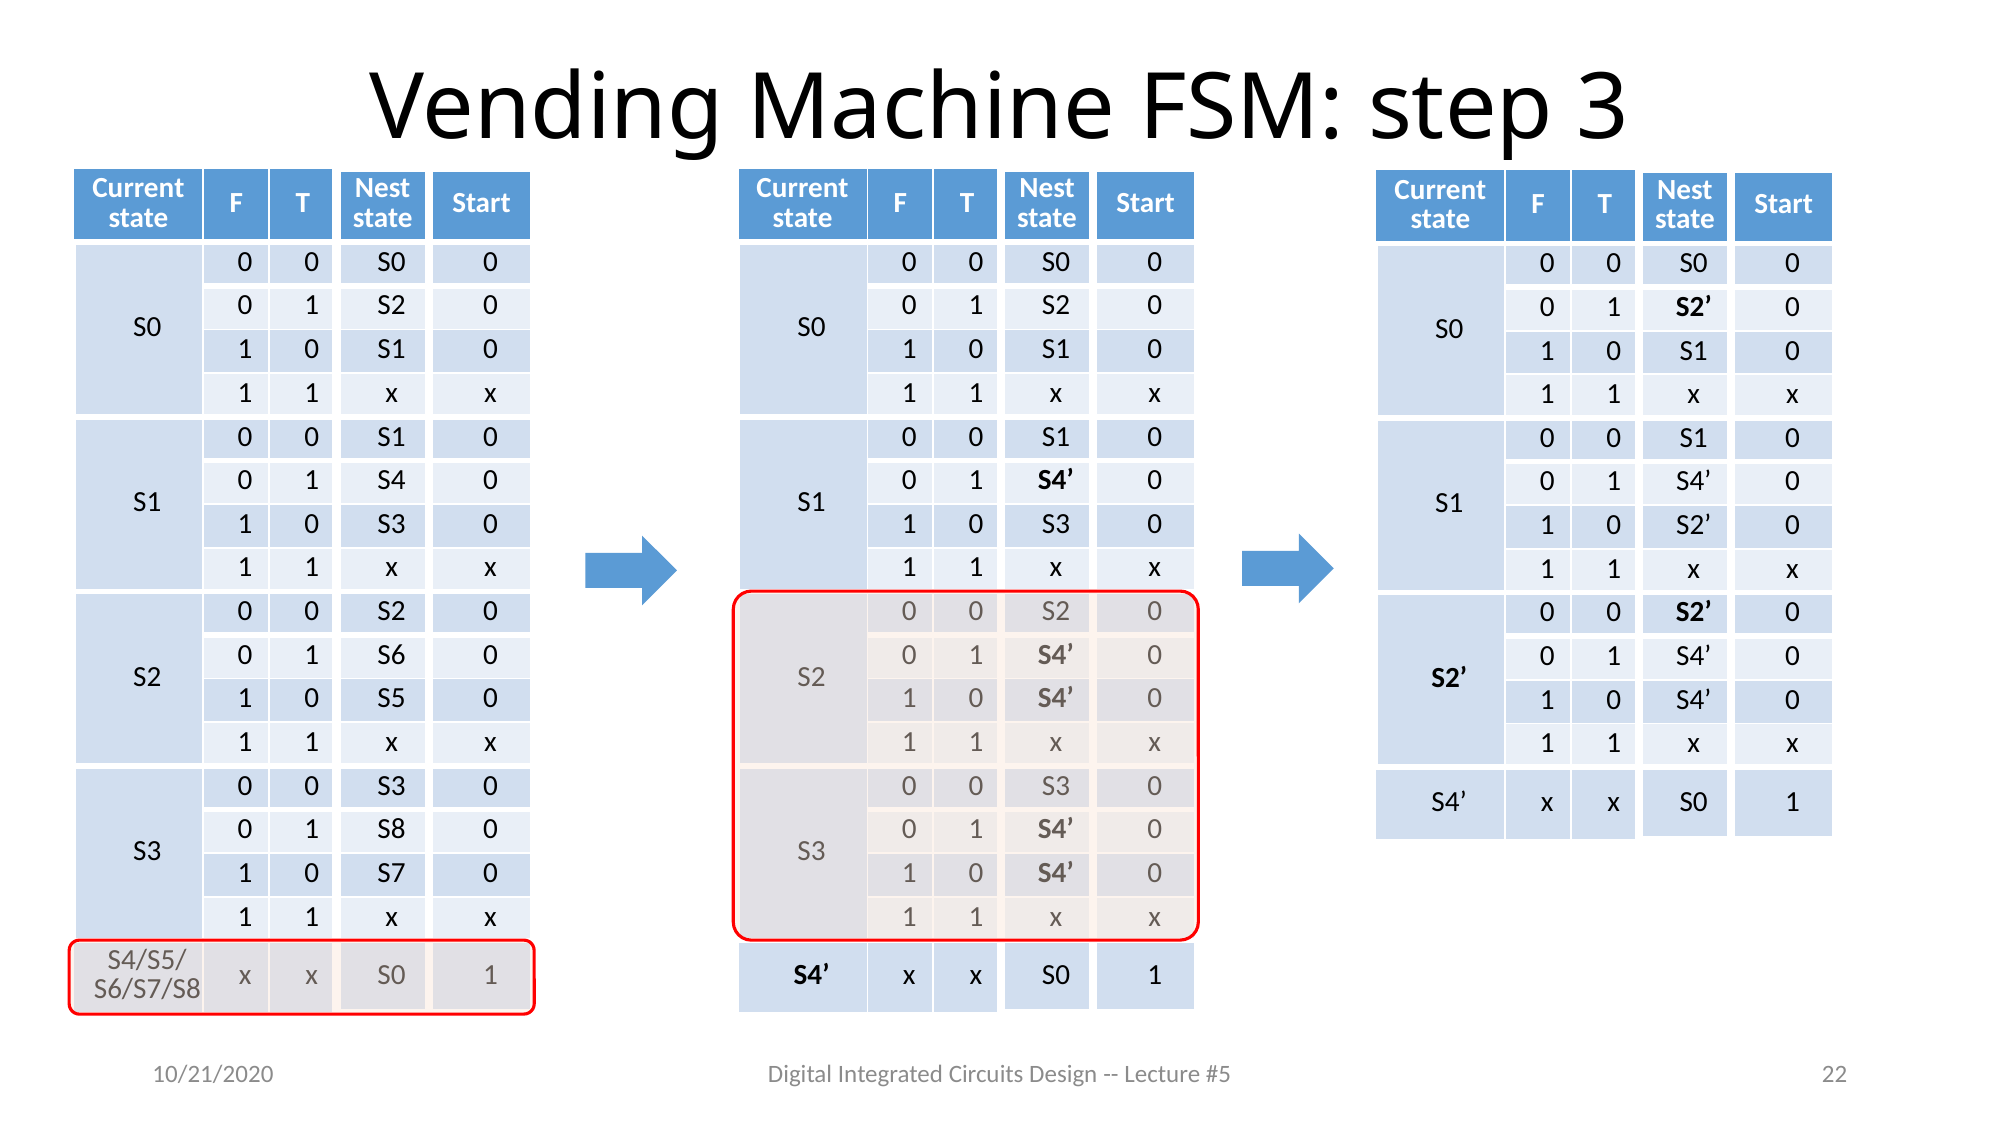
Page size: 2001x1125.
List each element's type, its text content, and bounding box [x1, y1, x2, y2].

table_header Start [433, 172, 530, 239]
table_cell x [1735, 375, 1832, 415]
table_cell 0 [1735, 246, 1832, 284]
table_cell 1 [270, 289, 332, 329]
table_cell x [1735, 550, 1832, 590]
table_cell 1 [934, 289, 997, 329]
table_cell x [433, 898, 530, 938]
table_cell x [1005, 374, 1089, 414]
table_cell S2’ [1643, 506, 1727, 548]
table_cell S1 [1378, 421, 1504, 590]
table_cell S2 [1005, 289, 1089, 329]
table_cell 0 [1735, 595, 1832, 633]
table_cell S0 [1005, 943, 1089, 1009]
table_cell 1 [1572, 550, 1635, 590]
table_cell 0 [1506, 464, 1570, 504]
table_cell 1 [204, 330, 268, 372]
table_cell S6 [341, 638, 425, 678]
table_cell S4’ [1643, 681, 1727, 723]
table_cell S1 [1005, 330, 1089, 372]
table_cell 0 [433, 812, 530, 852]
table_cell 0 [433, 289, 530, 329]
table_cell 0 [1572, 246, 1635, 284]
title Vending Machine FSM: step 3 [137, 49, 1863, 168]
table_cell 1 [934, 549, 997, 589]
table_cell S5 [341, 679, 425, 721]
table_cell S1 [740, 420, 867, 589]
table_cell x [341, 374, 425, 414]
table_cell 0 [270, 769, 332, 807]
table_cell 0 [1735, 421, 1832, 459]
table_cell 0 [204, 420, 268, 458]
table_cell 0 [1506, 290, 1570, 330]
table_header F [204, 169, 268, 239]
table_cell x [1643, 375, 1727, 415]
table_cell S4’ [1643, 464, 1727, 504]
table_cell 0 [433, 594, 530, 632]
table_cell S1 [341, 420, 425, 458]
table_header Current state [739, 169, 867, 239]
table_cell 0 [270, 679, 332, 721]
table_cell 1 [1097, 943, 1194, 1009]
table_cell 0 [204, 594, 268, 632]
table_cell S0 [740, 245, 867, 414]
table_header T [270, 169, 332, 239]
table_cell 0 [270, 854, 332, 896]
table_cell 0 [868, 289, 932, 329]
table_cell 0 [433, 679, 530, 721]
table_cell 1 [204, 549, 268, 589]
table_cell S8 [341, 812, 425, 852]
footer Digital Integrated Circuits Design -- Lecture #5 [662, 1042, 1338, 1103]
table_header Nest state [1005, 172, 1089, 239]
table_cell 1 [1506, 681, 1570, 723]
table_cell 0 [934, 245, 997, 283]
table_cell 0 [1506, 639, 1570, 679]
table_cell S3 [341, 769, 425, 807]
table_cell 0 [1097, 463, 1194, 503]
table_cell S4 [341, 463, 425, 503]
table_cell S0 [341, 245, 425, 283]
table_cell 0 [934, 420, 997, 458]
table_cell S4’ [739, 943, 867, 1012]
table_cell x [433, 723, 530, 763]
table_cell S3 [76, 769, 202, 938]
table_cell 0 [1572, 681, 1635, 723]
table_cell S4’ [1643, 639, 1727, 679]
table_cell S1 [76, 420, 202, 589]
table_cell 1 [270, 463, 332, 503]
table_cell 0 [868, 420, 932, 458]
table_cell 0 [1572, 595, 1635, 633]
table_cell S1 [341, 330, 425, 372]
table_cell 0 [1735, 681, 1832, 723]
table_cell 1 [270, 812, 332, 852]
table_cell S0 [76, 245, 202, 414]
table_cell 1 [1506, 375, 1570, 415]
table_cell S0 [1643, 246, 1727, 284]
table_cell 1 [1572, 290, 1635, 330]
table_cell 0 [433, 505, 530, 547]
table_cell 0 [270, 330, 332, 372]
text_box [732, 590, 1200, 942]
table_cell S0 [1378, 246, 1504, 415]
table_cell 0 [433, 330, 530, 372]
table_header F [868, 169, 932, 239]
table_cell x [341, 898, 425, 938]
table_cell 1 [934, 374, 997, 414]
table_cell 0 [204, 463, 268, 503]
table_cell 0 [1506, 595, 1570, 633]
table_cell 0 [868, 245, 932, 283]
table_cell S2’ [1378, 595, 1504, 764]
table_cell 1 [1572, 375, 1635, 415]
table_cell S1 [1005, 420, 1089, 458]
table_cell 1 [204, 679, 268, 721]
table_cell 0 [1735, 290, 1832, 330]
table_cell x [433, 549, 530, 589]
table_cell 0 [1097, 289, 1194, 329]
table_header F [1506, 170, 1570, 241]
table_cell 0 [433, 769, 530, 807]
table_cell x [1735, 724, 1832, 764]
table_cell 0 [1735, 464, 1832, 504]
table_cell S4’ [1376, 770, 1504, 839]
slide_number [137, 1042, 588, 1103]
table_header Start [1735, 173, 1832, 241]
table_header Current state [74, 169, 202, 239]
table_cell x [433, 374, 530, 414]
table_cell 0 [934, 330, 997, 372]
table_cell 0 [204, 769, 268, 807]
table_cell 1 [1506, 550, 1570, 590]
table_cell 0 [204, 638, 268, 678]
table_cell 1 [1572, 724, 1635, 764]
table_cell S4’ [1005, 463, 1089, 503]
table_header Nest state [341, 172, 425, 239]
table_cell S1 [1643, 332, 1727, 373]
table_cell 0 [1572, 506, 1635, 548]
table_cell x [1643, 550, 1727, 590]
table_cell S2’ [1643, 595, 1727, 633]
table_cell 1 [1735, 770, 1832, 836]
table_cell x [868, 943, 932, 1012]
table_cell 0 [1506, 421, 1570, 459]
table_cell 0 [270, 245, 332, 283]
table_cell 1 [270, 723, 332, 763]
table_cell S3 [1005, 505, 1089, 547]
table_cell S2 [341, 594, 425, 632]
table_header T [1572, 170, 1635, 241]
table_cell 0 [1097, 505, 1194, 547]
table_cell 1 [204, 854, 268, 896]
table_cell x [1005, 549, 1089, 589]
table_cell 0 [1097, 245, 1194, 283]
table_cell S0 [1643, 770, 1727, 836]
table_cell 1 [1572, 639, 1635, 679]
table_cell 1 [868, 374, 932, 414]
table_cell 1 [270, 638, 332, 678]
slide_number 22 [1412, 1042, 1863, 1103]
table_cell 0 [270, 594, 332, 632]
table_cell 0 [204, 245, 268, 283]
table_cell 0 [1735, 332, 1832, 373]
table_cell 1 [204, 374, 268, 414]
table_cell 1 [1506, 506, 1570, 548]
table_header T [934, 169, 997, 239]
table_cell S2 [76, 594, 202, 763]
table_cell 0 [934, 505, 997, 547]
text_box [1241, 531, 1336, 606]
table_cell x [341, 723, 425, 763]
table_cell x [341, 549, 425, 589]
table_cell 1 [1572, 464, 1635, 504]
table_cell 1 [934, 463, 997, 503]
table_header Current state [1376, 170, 1504, 241]
table_cell 0 [433, 420, 530, 458]
table_cell 1 [270, 898, 332, 938]
table_cell 0 [868, 463, 932, 503]
text_box [584, 533, 679, 608]
table_cell 0 [1572, 332, 1635, 373]
table_cell 0 [433, 638, 530, 678]
table_cell 0 [204, 812, 268, 852]
table_cell 1 [868, 330, 932, 372]
table_cell 1 [204, 723, 268, 763]
table_cell 0 [1506, 246, 1570, 284]
table_cell 0 [1097, 330, 1194, 372]
table_cell 1 [270, 374, 332, 414]
table_header Nest state [1643, 173, 1727, 241]
table_cell 1 [1506, 332, 1570, 373]
table_cell 1 [204, 505, 268, 547]
table_cell x [1572, 770, 1635, 839]
table_cell 0 [270, 505, 332, 547]
table_header Start [1097, 172, 1194, 239]
table_cell S2 [341, 289, 425, 329]
table_cell S1 [1643, 421, 1727, 459]
table_cell 0 [1097, 420, 1194, 458]
table_cell x [1643, 724, 1727, 764]
table_cell 0 [433, 245, 530, 283]
table_cell 1 [868, 549, 932, 589]
text_box [68, 939, 536, 1016]
table_cell S7 [341, 854, 425, 896]
table_cell 1 [868, 505, 932, 547]
table_cell x [1097, 549, 1194, 589]
table_cell 1 [270, 549, 332, 589]
table_cell 0 [1735, 506, 1832, 548]
table_cell 0 [433, 463, 530, 503]
table_cell S0 [1005, 245, 1089, 283]
table_cell 0 [270, 420, 332, 458]
table_cell 0 [433, 854, 530, 896]
table_cell 0 [1572, 421, 1635, 459]
table_cell 0 [204, 289, 268, 329]
table_cell 1 [204, 898, 268, 938]
table_cell 0 [1735, 639, 1832, 679]
table_cell S2’ [1643, 290, 1727, 330]
table_cell x [1097, 374, 1194, 414]
table_cell S3 [341, 505, 425, 547]
table_cell 1 [1506, 724, 1570, 764]
table_cell x [934, 943, 997, 1012]
table_cell x [1506, 770, 1570, 839]
